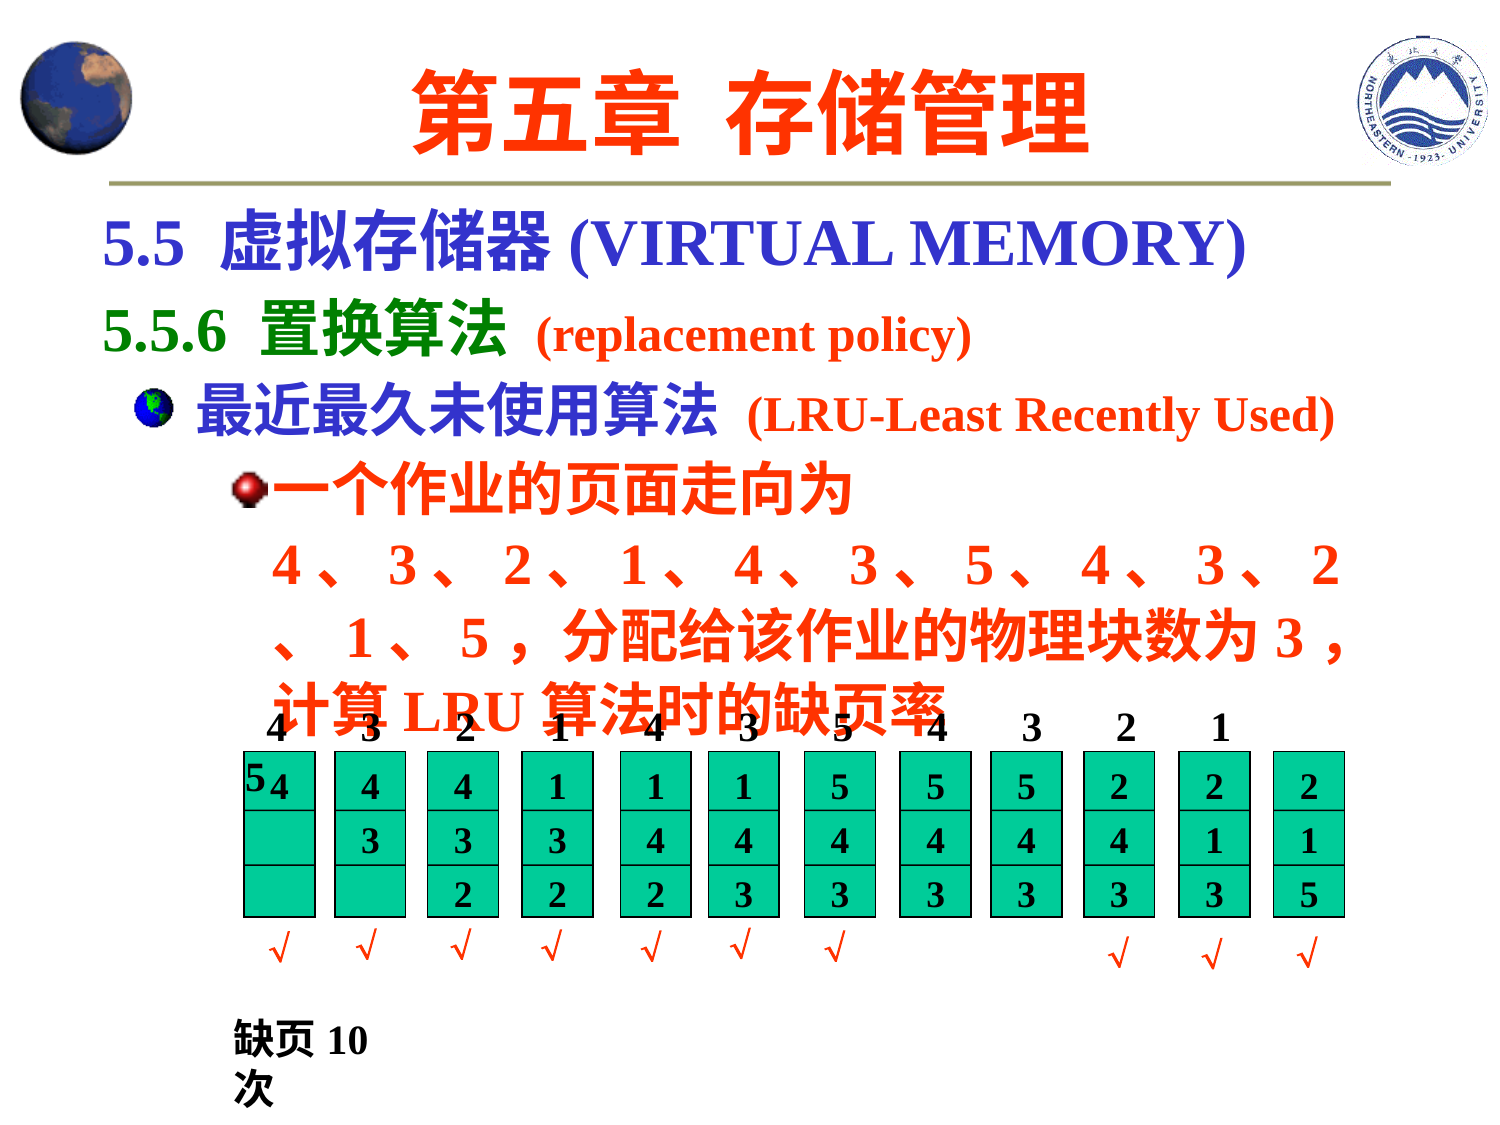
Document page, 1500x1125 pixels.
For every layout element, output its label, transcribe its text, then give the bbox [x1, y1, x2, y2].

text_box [427, 751, 499, 918]
text_box  [809, 925, 869, 977]
text_box  [1092, 925, 1152, 983]
text_box  [714, 925, 774, 974]
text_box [804, 751, 876, 918]
text_box  [253, 925, 313, 977]
text_box  [625, 925, 685, 977]
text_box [620, 751, 692, 918]
picture [0, 37, 138, 161]
text_box 第五章 存储管理 [112, 42, 1388, 180]
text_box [243, 751, 316, 918]
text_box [334, 751, 406, 918]
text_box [990, 751, 1063, 918]
picture [133, 387, 175, 429]
text_box 缺页10次 [218, 1005, 420, 1120]
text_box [708, 751, 780, 918]
text_box  [435, 925, 495, 974]
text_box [521, 751, 594, 918]
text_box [1178, 751, 1251, 918]
text_box  [1186, 925, 1246, 984]
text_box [1083, 751, 1155, 918]
text_box  [1281, 925, 1341, 983]
picture [109, 175, 1391, 187]
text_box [899, 751, 972, 918]
picture [226, 466, 268, 508]
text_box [1273, 751, 1345, 918]
picture [1352, 33, 1490, 171]
text_box 4 3 2 1 4 3 5 4 3 2 1 5 [230, 692, 1341, 808]
text_box  [525, 925, 585, 976]
text_box  [340, 925, 400, 974]
list 5.5 虚拟存储器(VIRTUAL MEMORY) 5.5.6 置换算法 (replacement policy) 最近最久未使用算法 (LRU-Least Recently Used) 一个作业的页面走向为4、3、2、1、4、3、5、4、3、2、1、5，分配给该作业的物理块数为3，计算LRU算法时的缺页率 [87, 187, 1413, 705]
